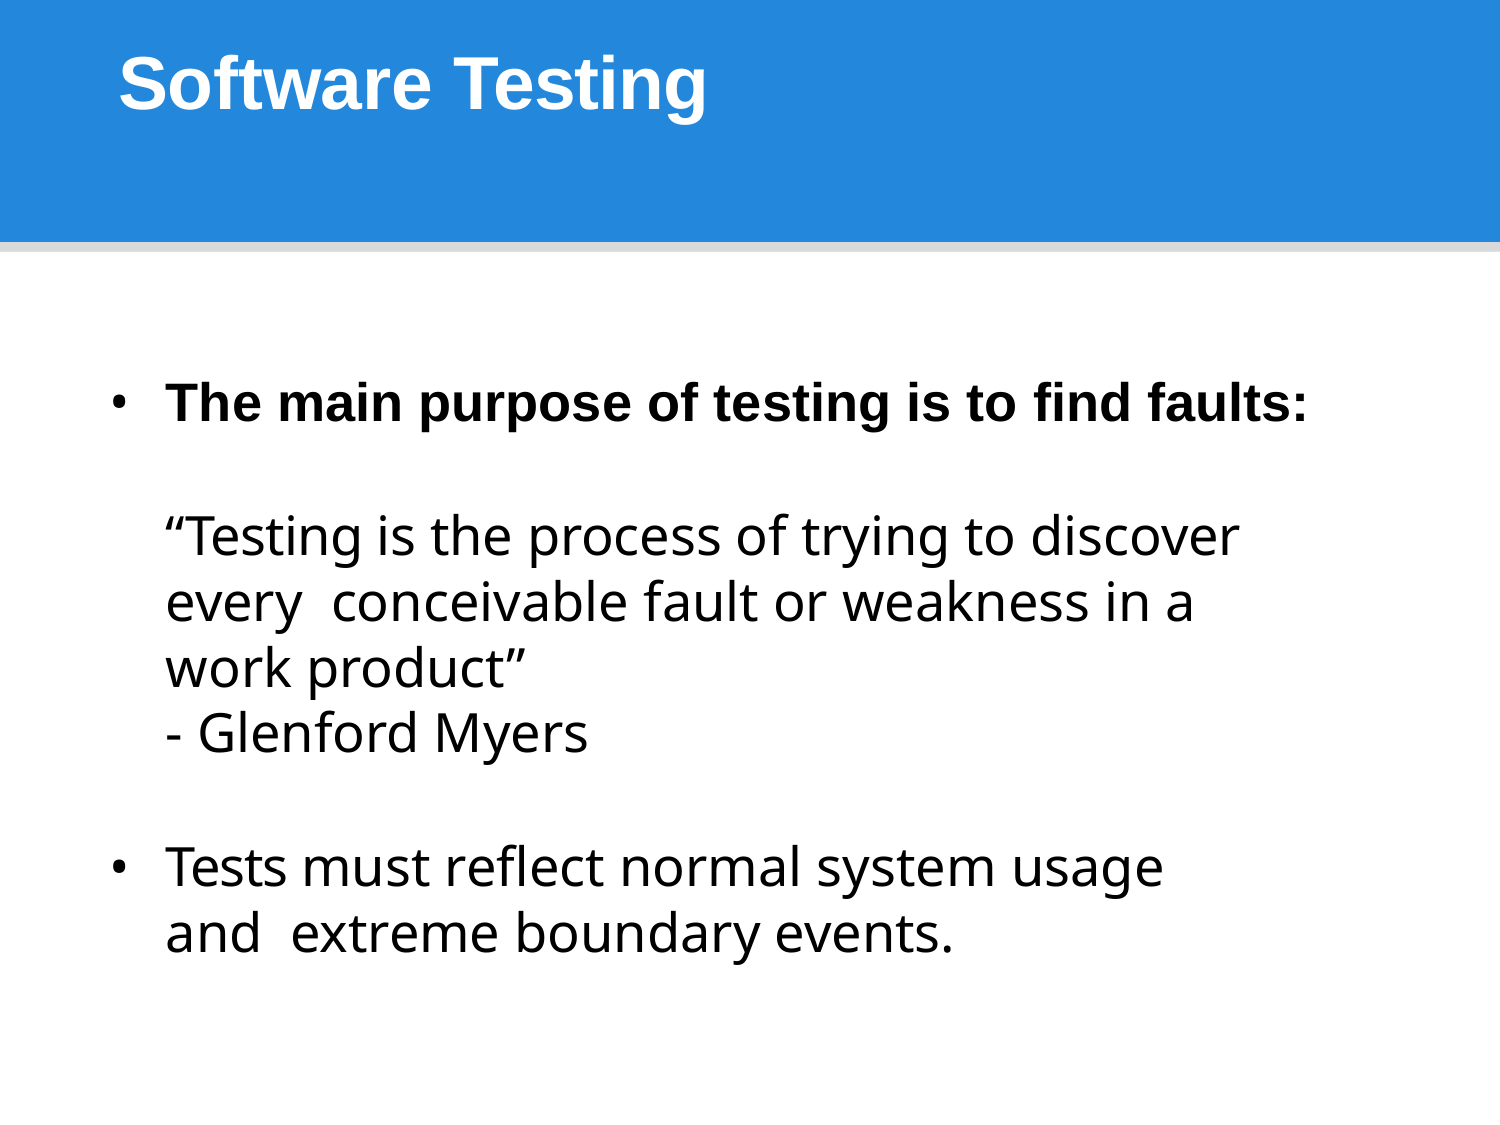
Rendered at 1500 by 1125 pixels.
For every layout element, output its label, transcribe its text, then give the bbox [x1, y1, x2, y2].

title Software Testing [115, 32, 1500, 223]
text_box The main purpose of testing is to find faults: “Testing is the process of trying to discover every conceivable fault or weakness in a work product” - Glenford Myers Tests must reflect normal system usage and extreme boundary events. [107, 365, 1338, 963]
